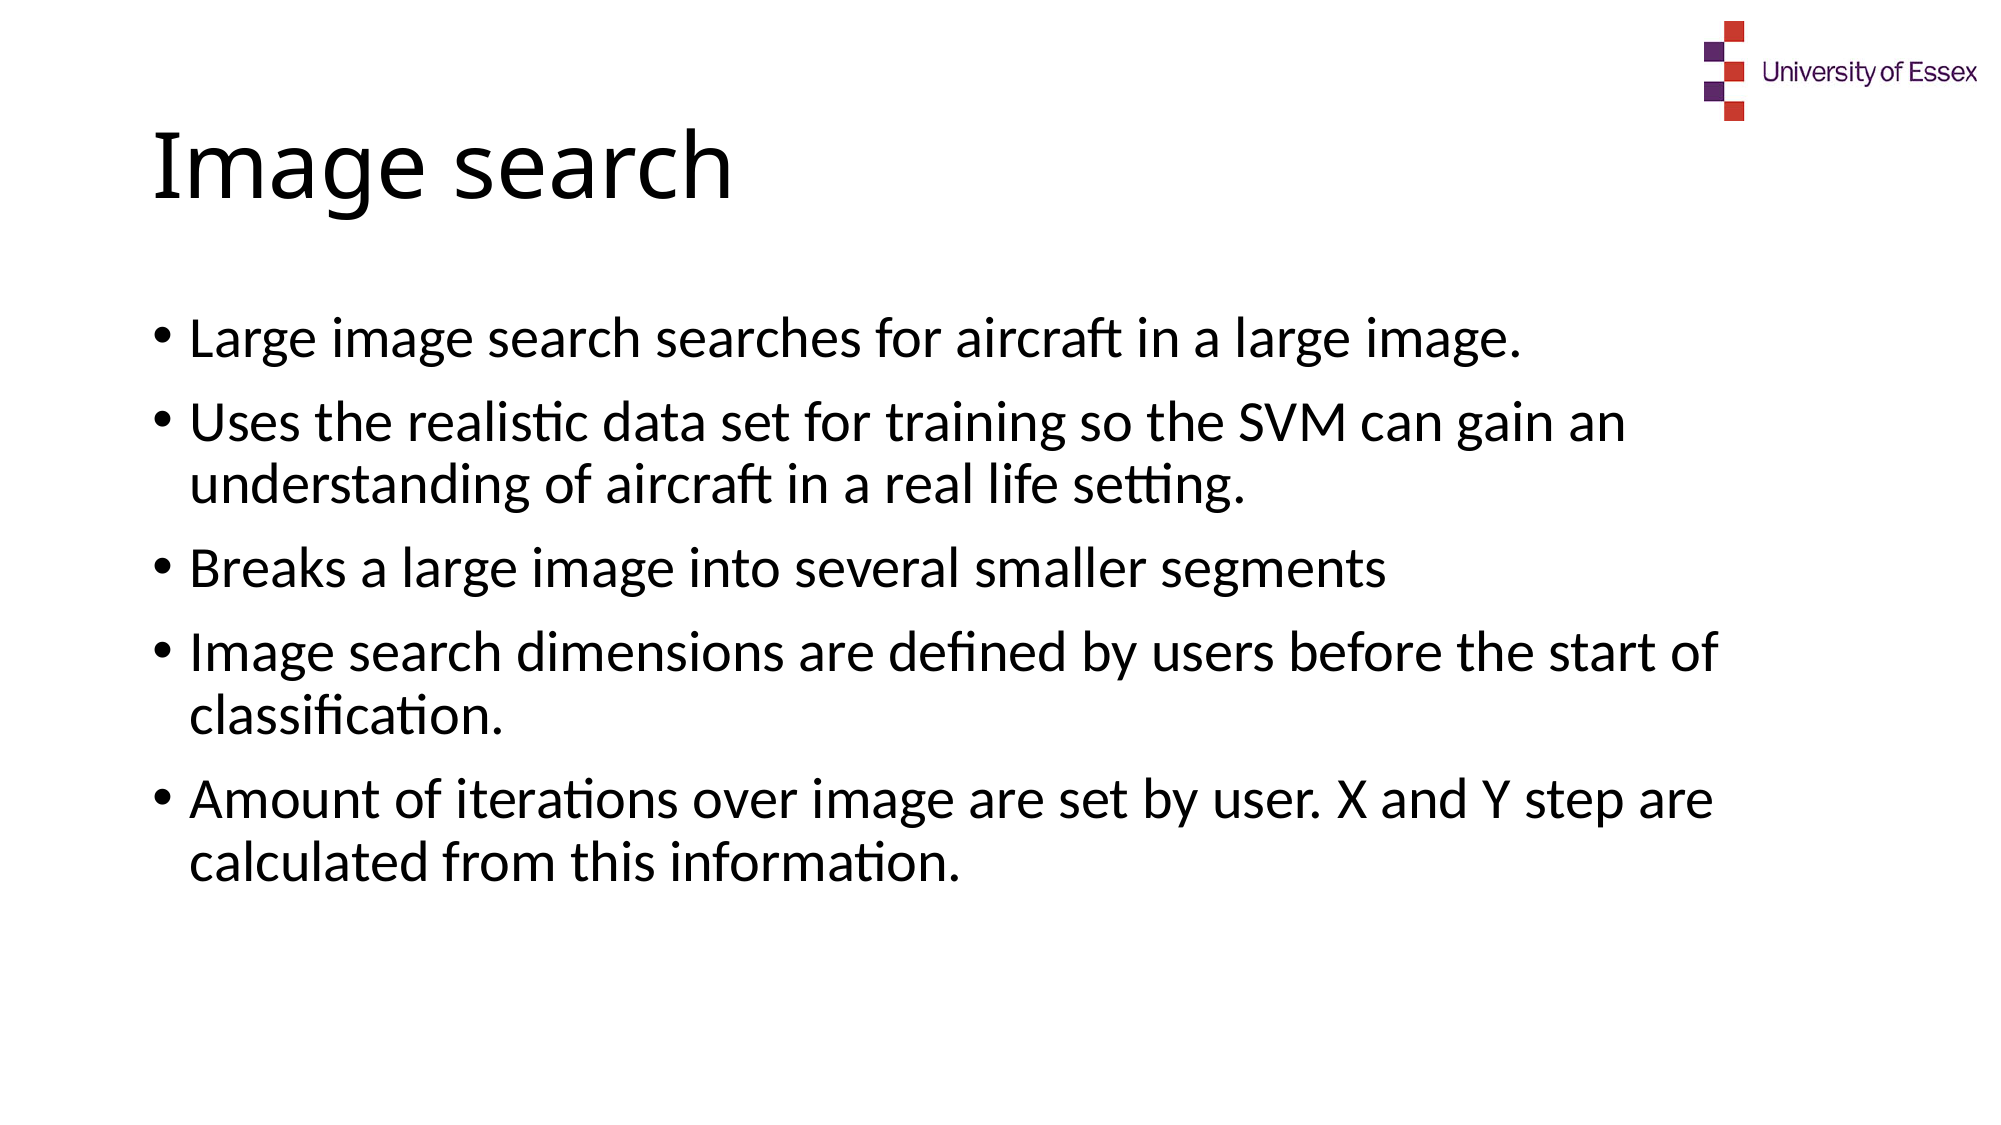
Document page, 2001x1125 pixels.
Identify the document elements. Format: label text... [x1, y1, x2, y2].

picture [1704, 21, 1977, 121]
list Large image search searches for aircraft in a large image. Uses the realistic data set for training so the SVM can gain an understanding of aircraft in a real life setting. Breaks a large image into several smaller segments Image search dimensions are defined by users before the start of classification. Amount of iterations over image are set by user. X and Y step are calculated from this information. [137, 299, 1863, 1014]
title Image search [137, 59, 1863, 278]
